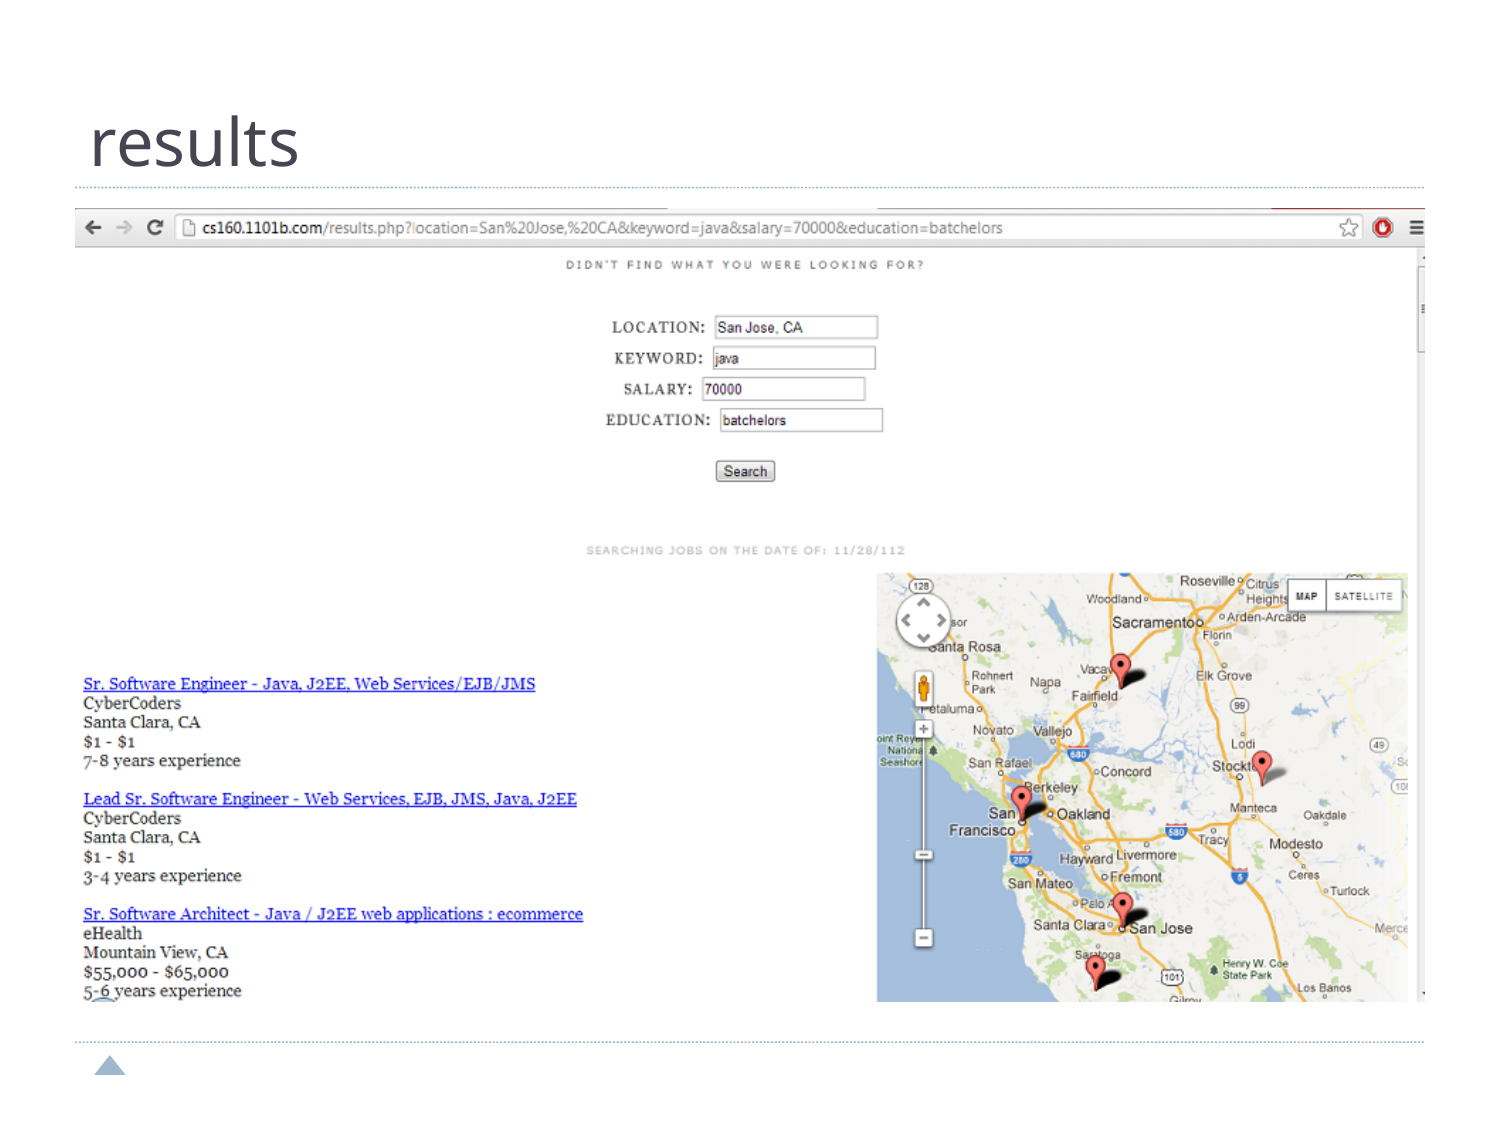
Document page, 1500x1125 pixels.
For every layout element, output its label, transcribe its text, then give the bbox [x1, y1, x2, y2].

text_box results [75, 24, 1425, 188]
picture [74, 208, 1426, 1002]
